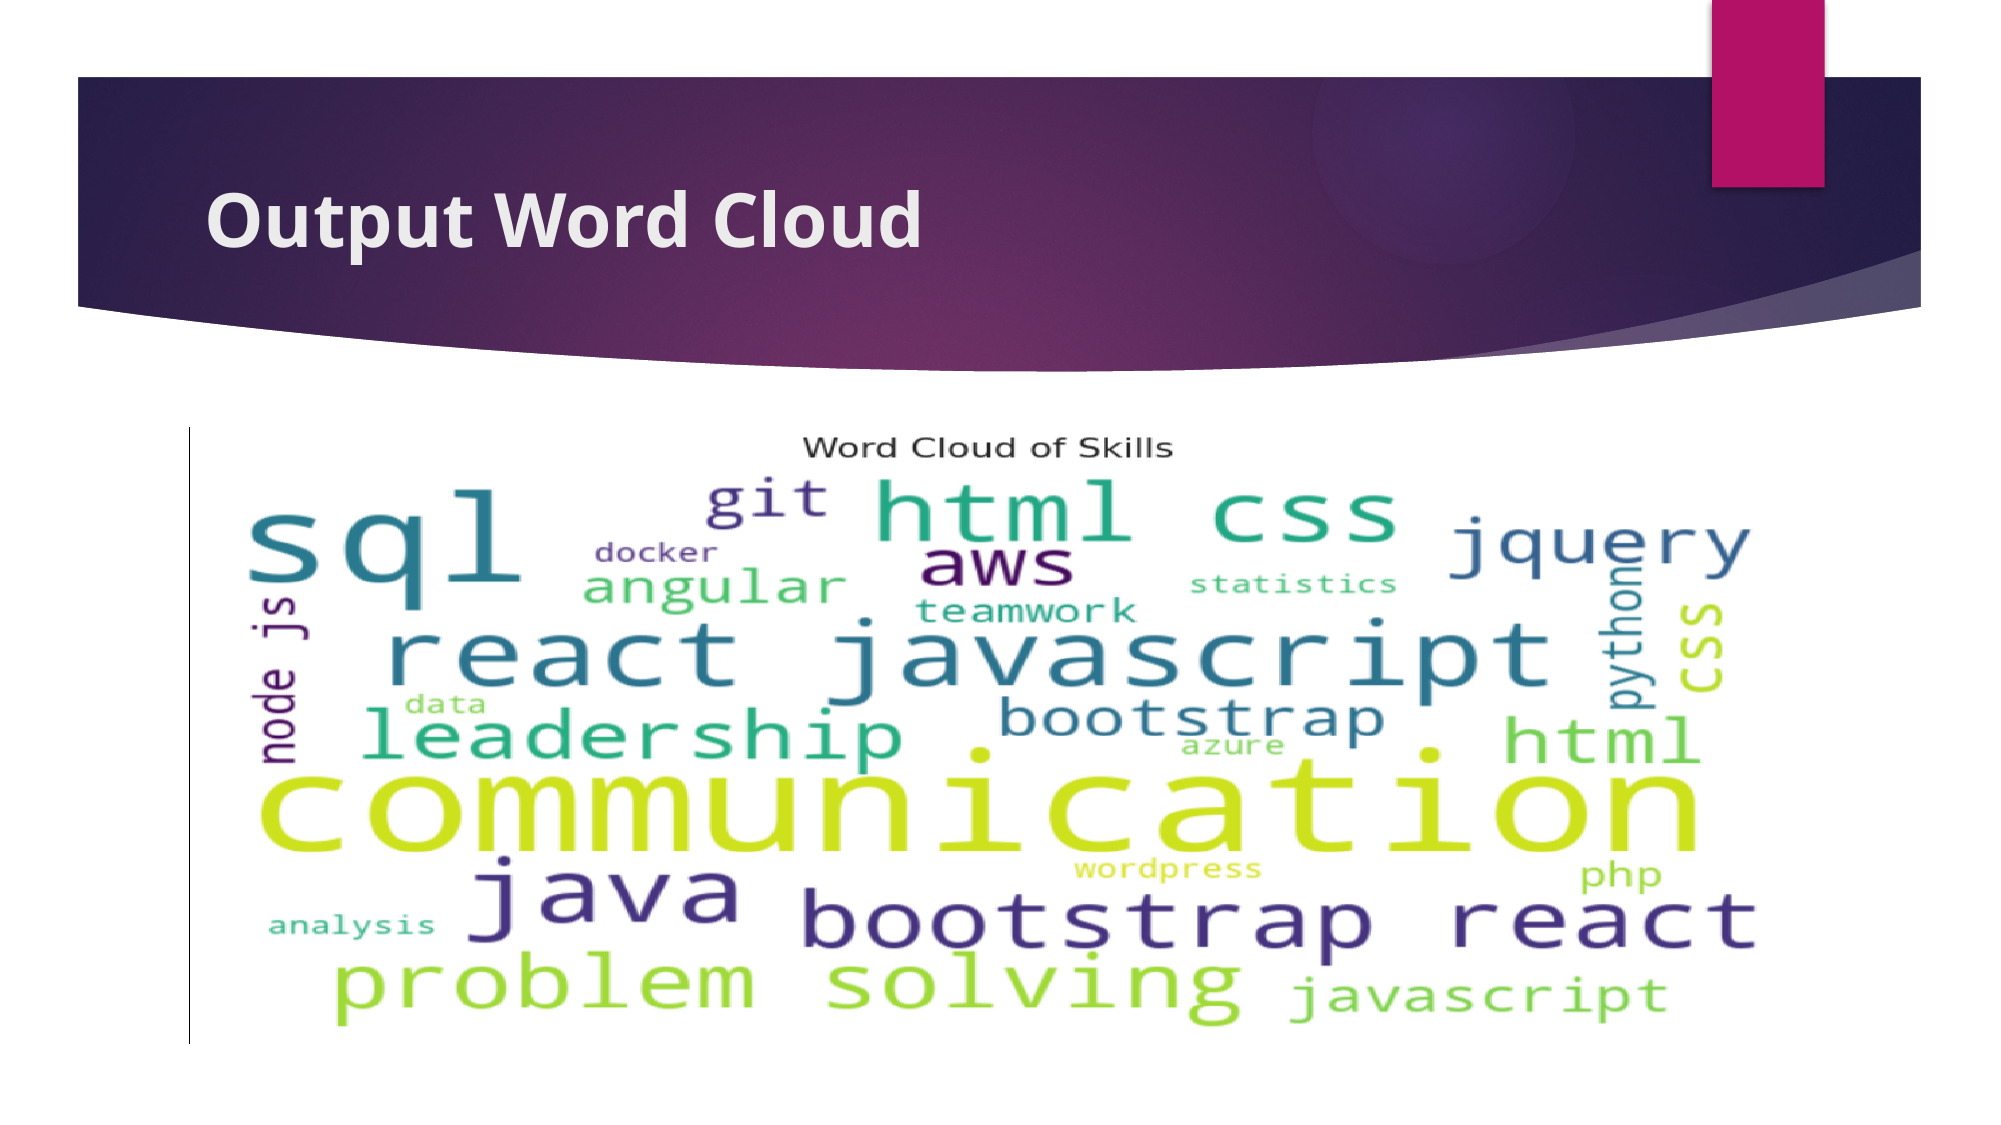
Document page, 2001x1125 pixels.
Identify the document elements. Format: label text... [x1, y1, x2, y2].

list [189, 426, 1785, 1044]
title Output Word Cloud [189, 159, 1627, 276]
